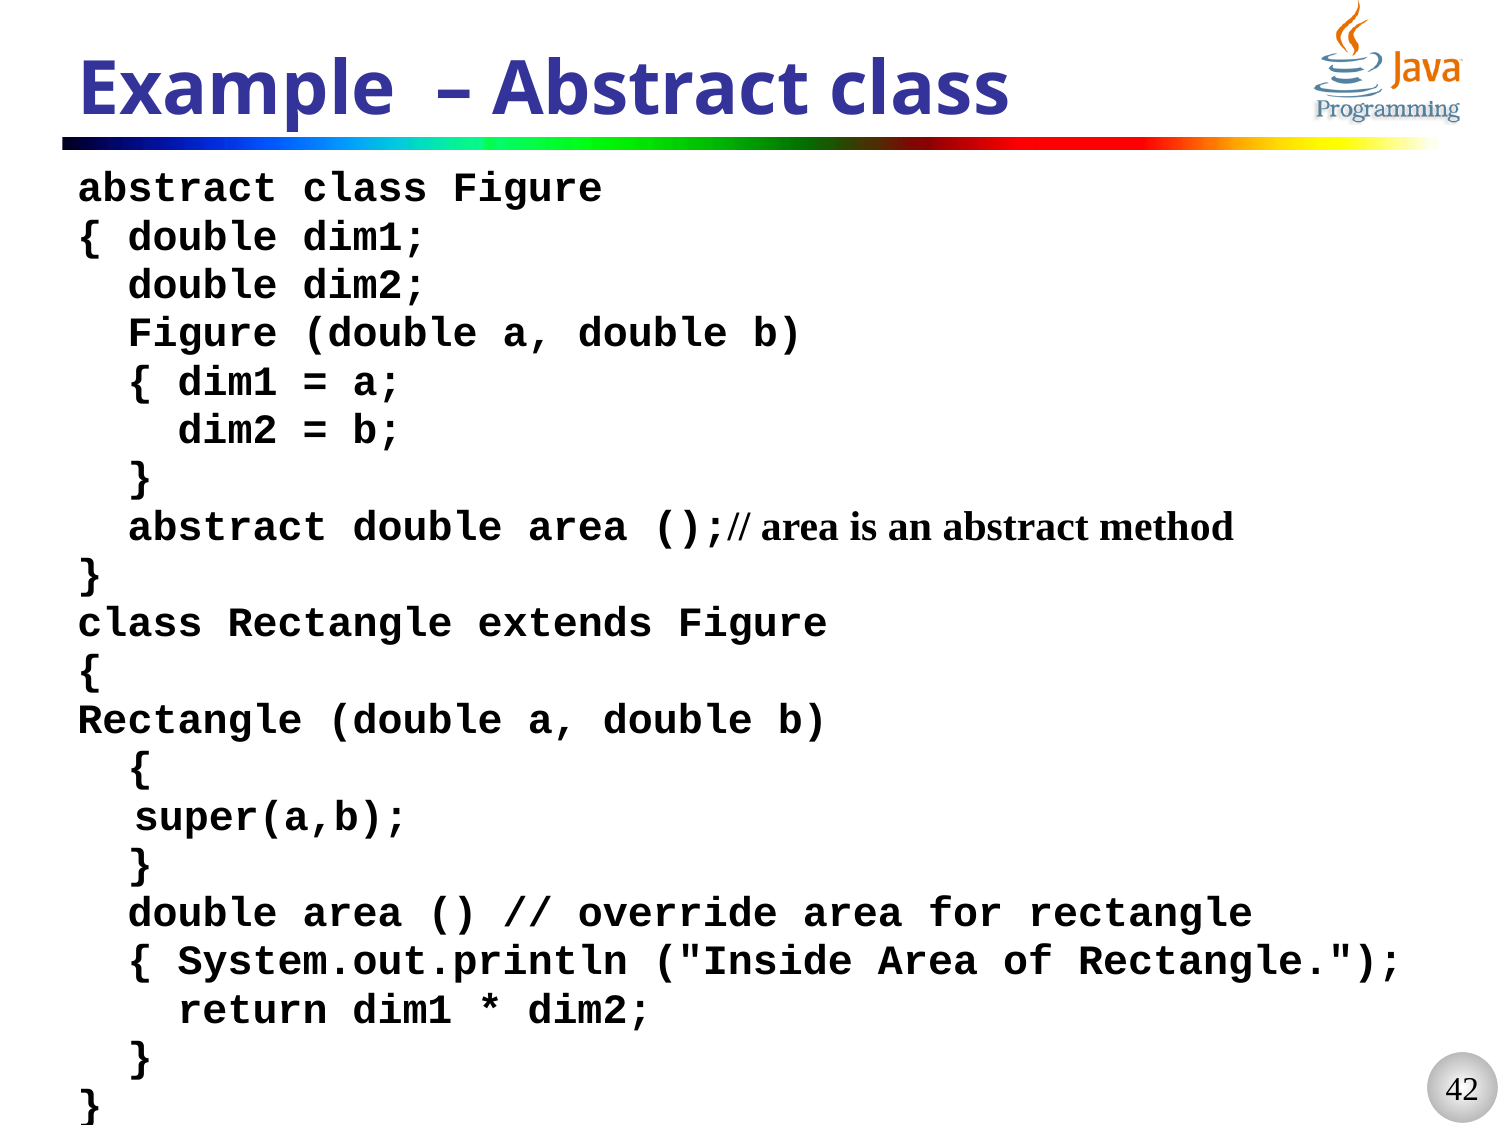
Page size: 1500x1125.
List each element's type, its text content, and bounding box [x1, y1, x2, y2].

list abstract class Figure { double dim1; double dim2; Figure (double a, double b) { dim1 = a; dim2 = b; } abstract double area ();// area is an abstract method } class Rectangle extends Figure { Rectangle (double a, double b) { super(a,b); } double area () // override area for rectangle { System.out.println ("Inside Area of Rectangle."); return dim1 * dim2; } } [62, 162, 1500, 1063]
picture [62, 138, 355, 150]
title Example – Abstract class [62, 37, 1438, 138]
picture [382, 138, 1438, 150]
picture [1312, 0, 1463, 125]
